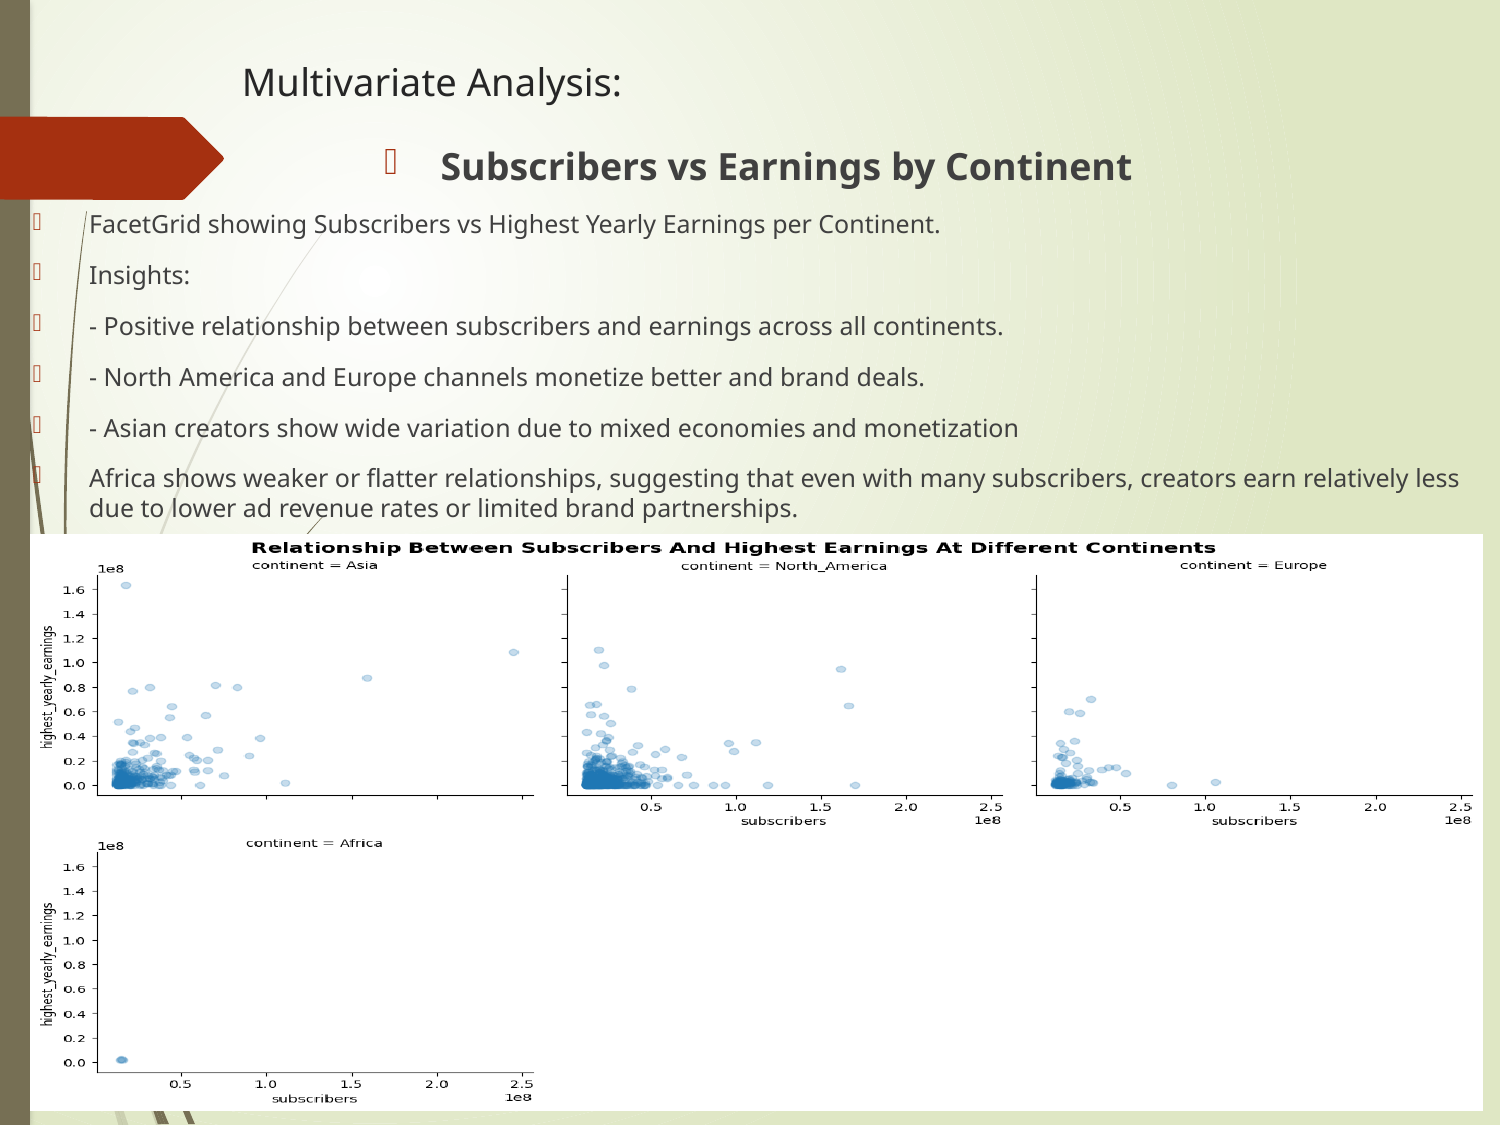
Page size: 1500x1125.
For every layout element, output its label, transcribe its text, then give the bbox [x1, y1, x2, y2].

title Multivariate Analysis: [226, 50, 1379, 135]
picture [30, 534, 1483, 1111]
list Subscribers vs Earnings by Continent FacetGrid showing Subscribers vs Highest Yearly Earnings per Continent. Insights: - Positive relationship between subscribers and earnings across all continents. - North America and Europe channels monetize better and brand deals. - Asian creators show wide variation due to mixed economies and monetization Africa shows weaker or flatter relationships, suggesting that even with many subscribers, creators earn relatively less due to lower ad revenue rates or limited brand partnerships. [17, 135, 1500, 1125]
